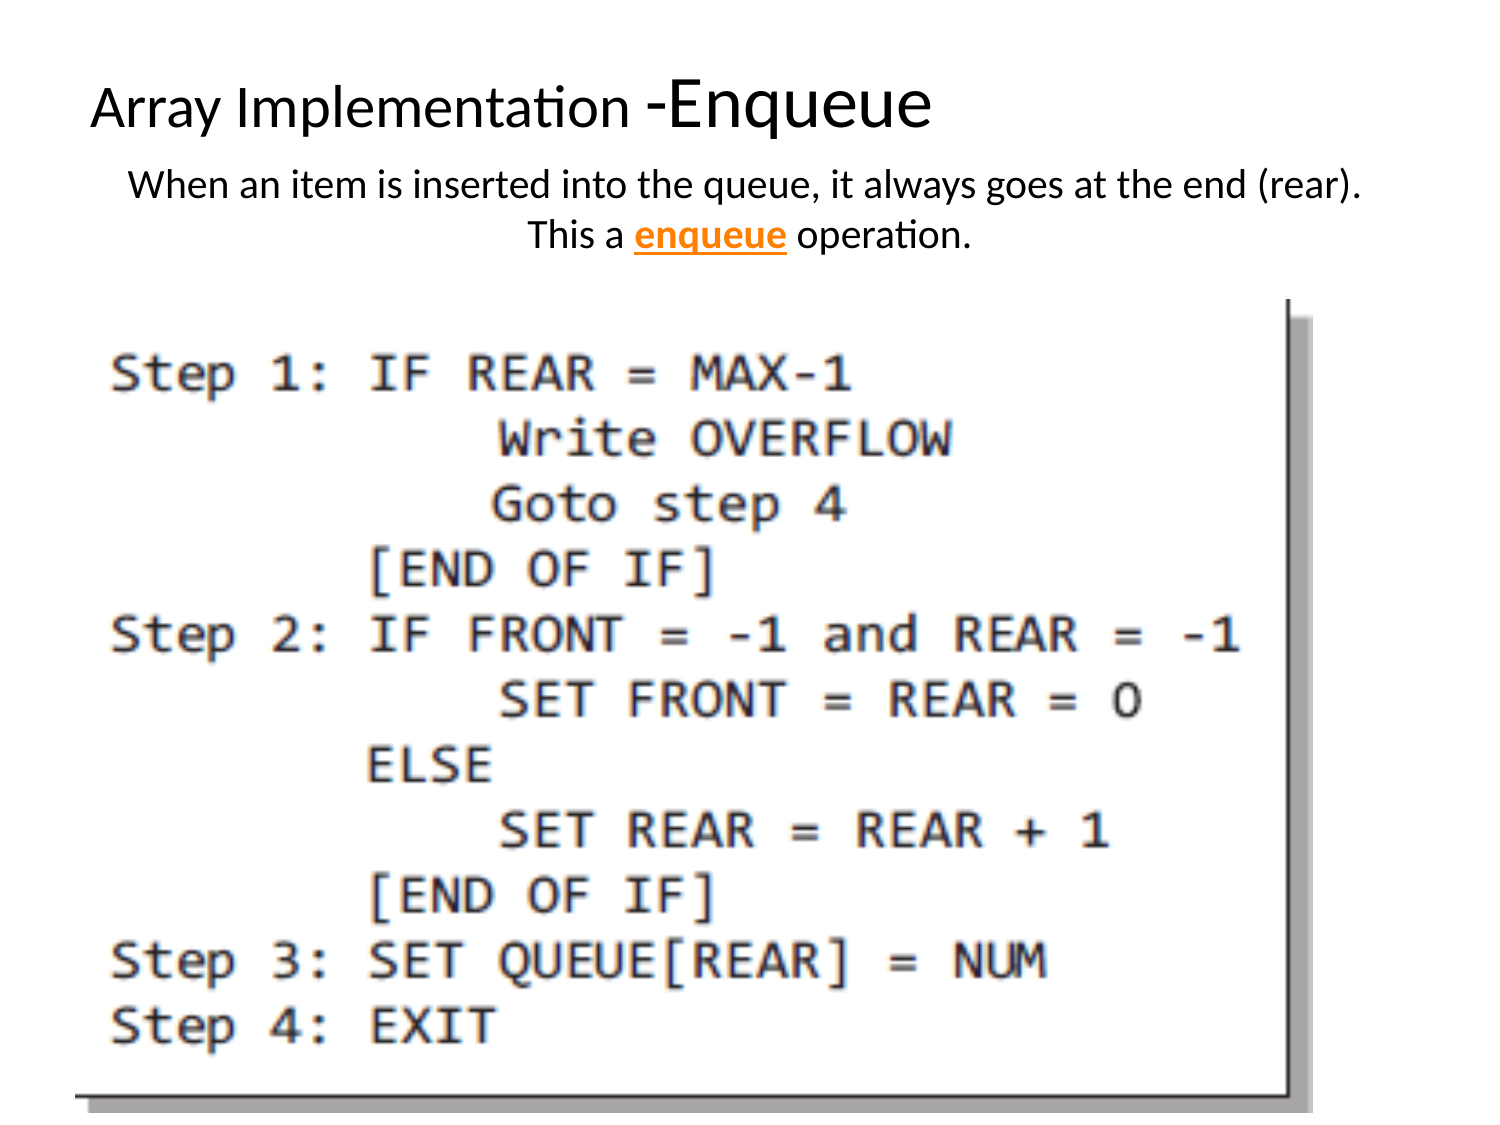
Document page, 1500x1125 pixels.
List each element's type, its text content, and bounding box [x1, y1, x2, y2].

title Array Implementation -Enqueue [75, 45, 1425, 149]
text_box When an item is inserted into the queue, it always goes at the end (rear). This a enqueue operation. [24, 149, 1475, 305]
picture [74, 299, 1313, 1113]
